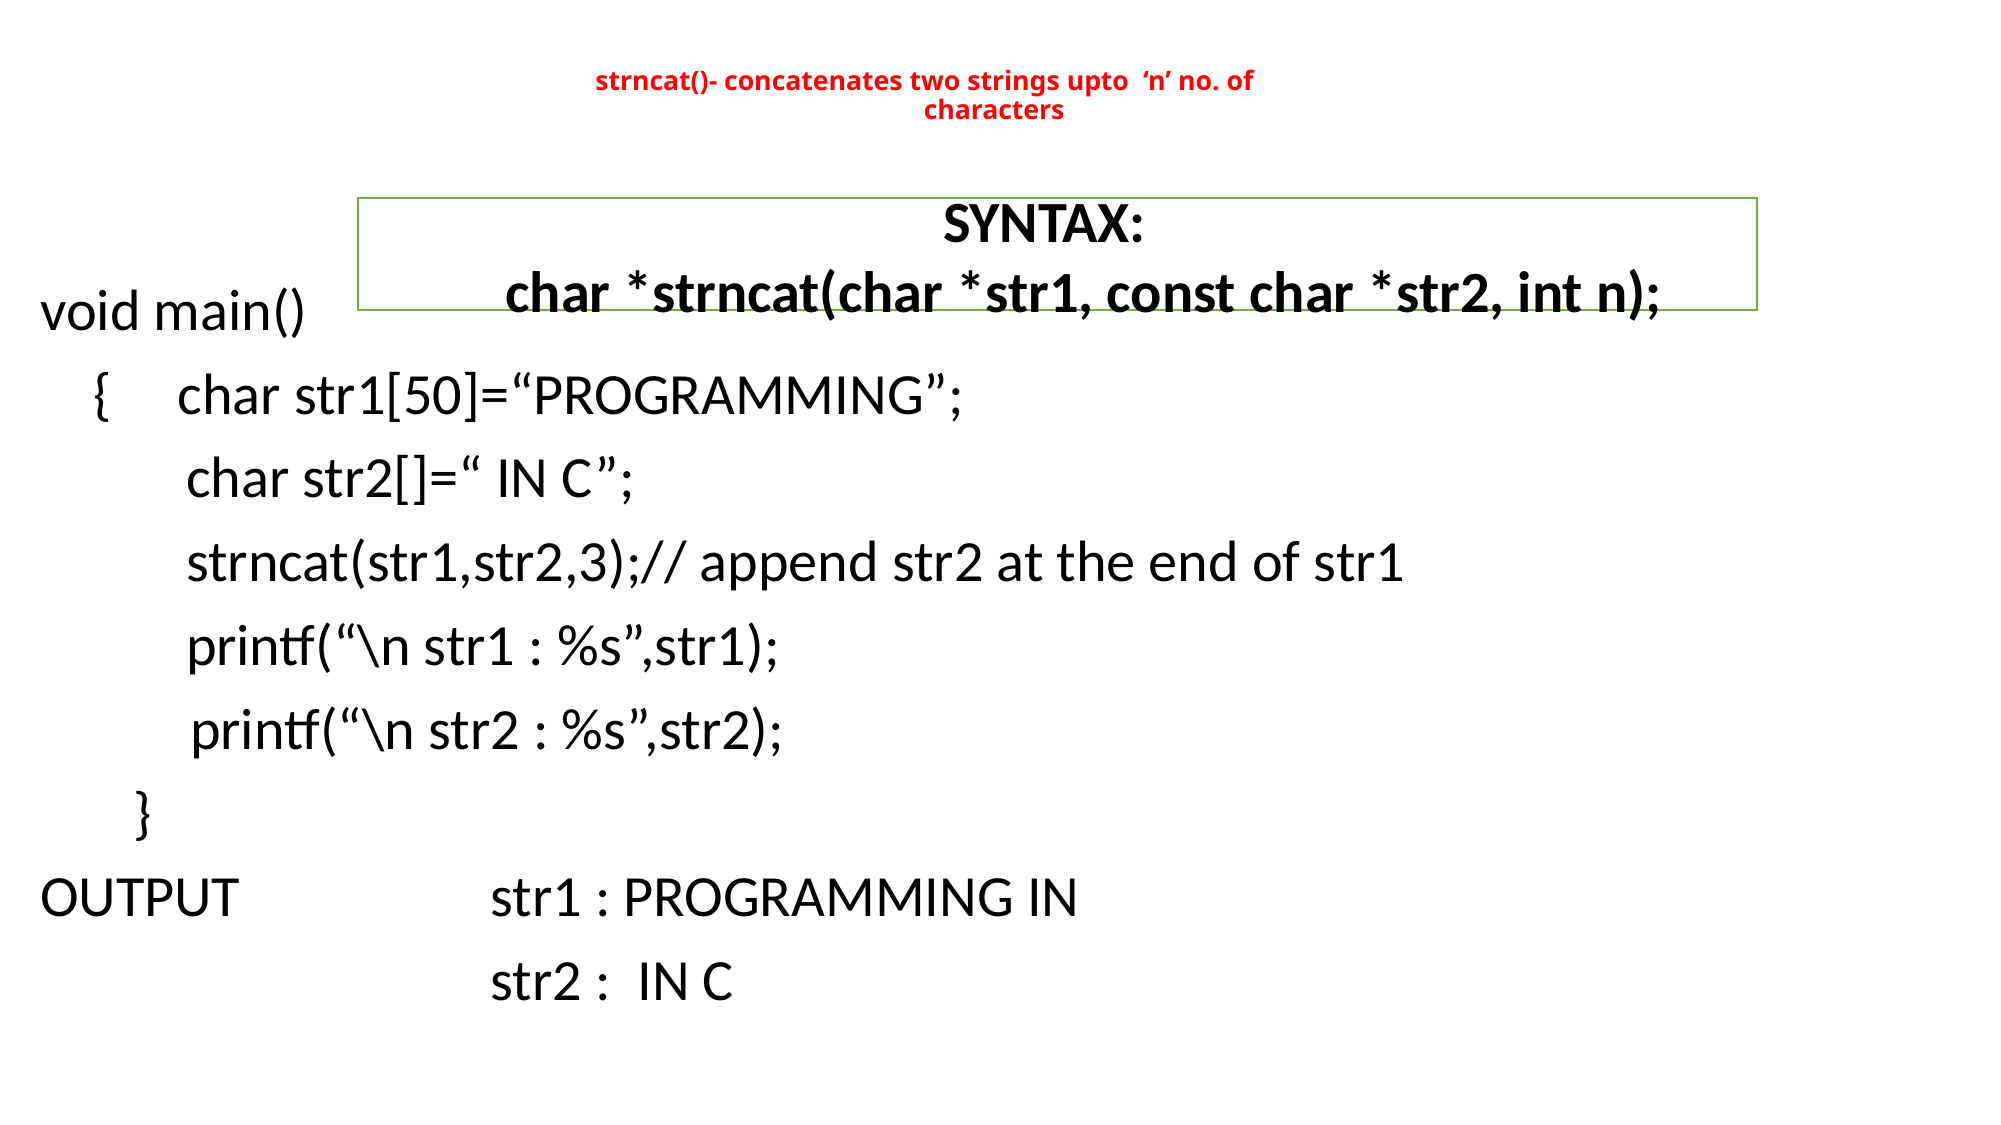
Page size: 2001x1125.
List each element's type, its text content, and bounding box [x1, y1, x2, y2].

title strncat()- concatenates two strings upto ‘n’ no. of characters [0, 59, 1863, 134]
list void main() { char str1[50]=“PROGRAMMING”; char str2[]=“ IN C”; strncat(str1,str2,3);// append str2 at the end of str1 printf(“\n str1 : %s”,str1); printf(“\n str2 : %s”,str2); } OUTPUT str1 : PROGRAMMING IN str2 : IN C [25, 181, 1863, 1125]
text_box SYNTAX: char *strncat(char *str1, const char *str2, int n); [357, 197, 1758, 311]
